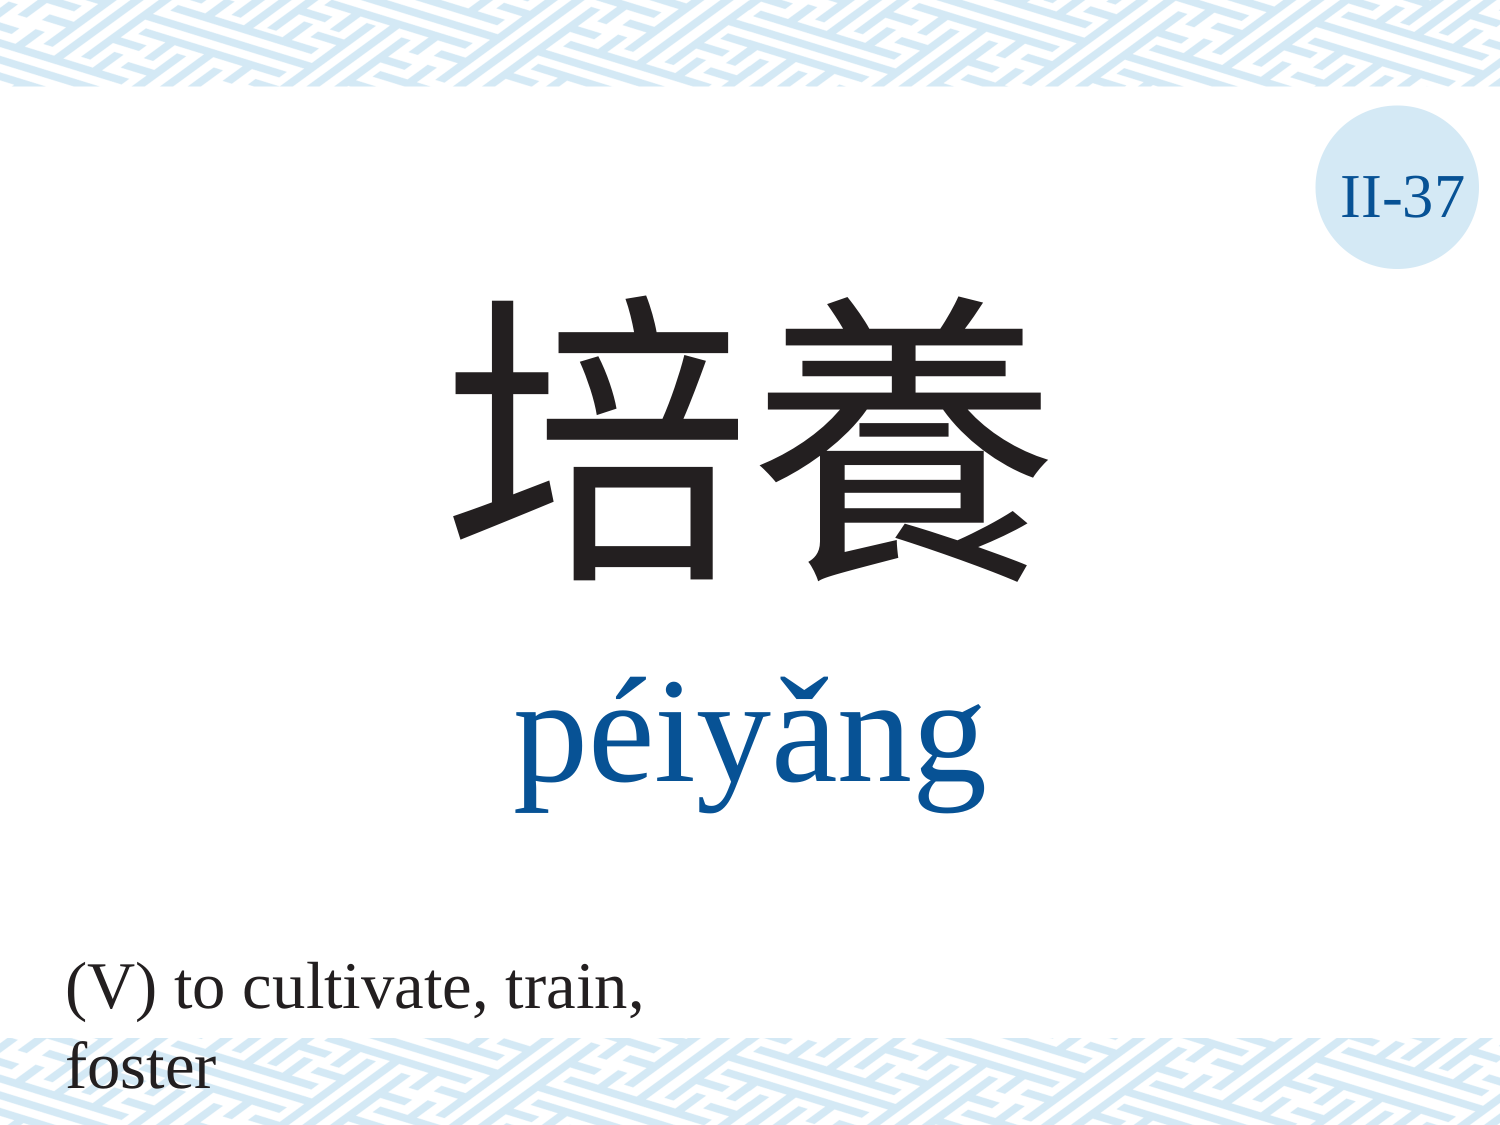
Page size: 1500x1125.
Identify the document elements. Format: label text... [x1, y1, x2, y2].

picture [0, 0, 1500, 1125]
text_box (V) to cultivate, train, foster [62, 942, 816, 1103]
text_box II-37 培養 péiyǎng [439, 154, 1467, 812]
